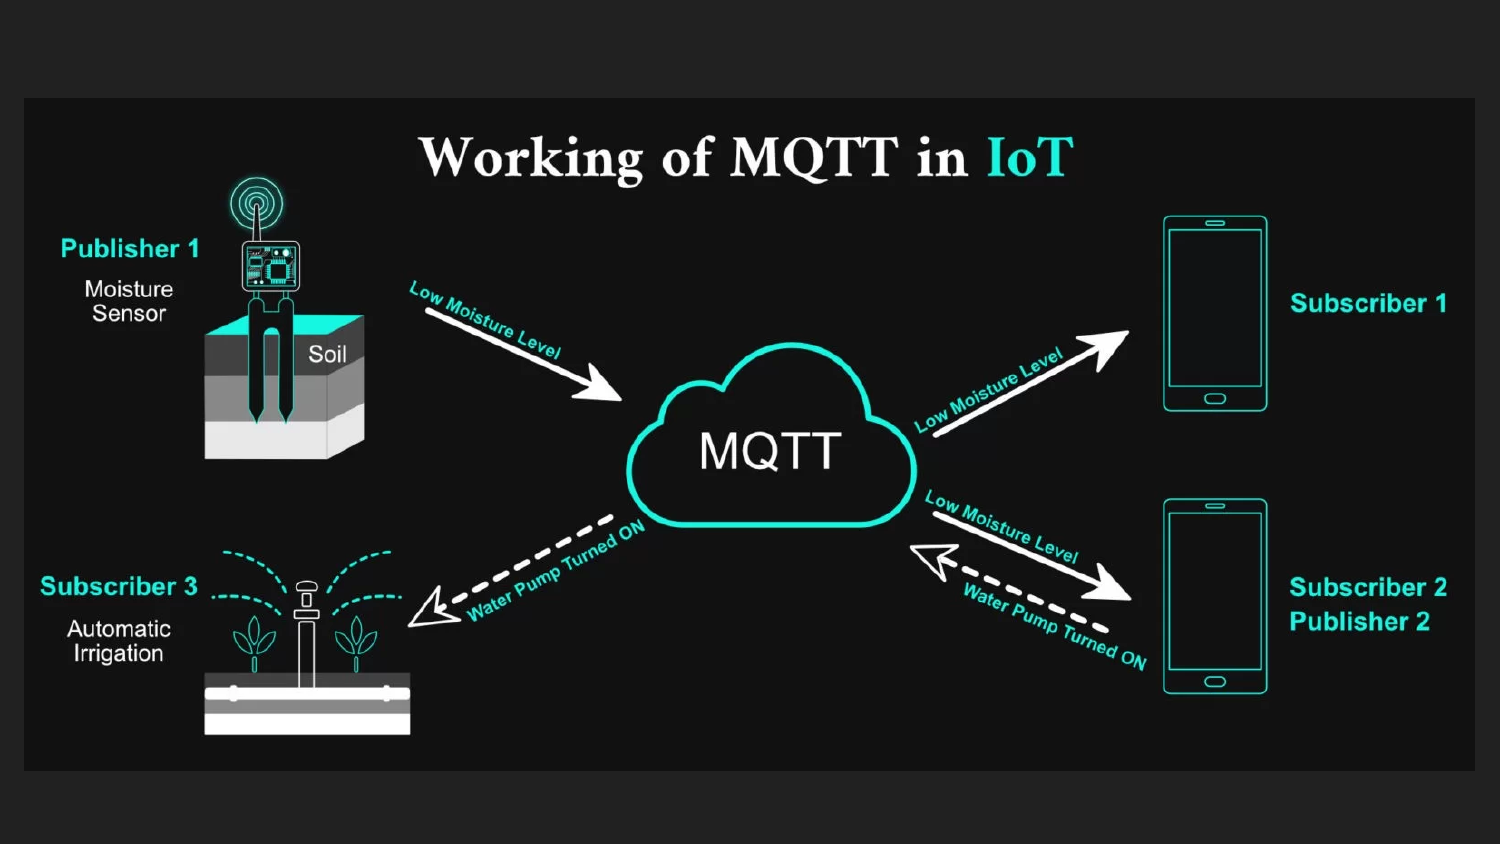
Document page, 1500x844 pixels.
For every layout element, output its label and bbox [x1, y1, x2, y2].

picture [24, 98, 1476, 771]
